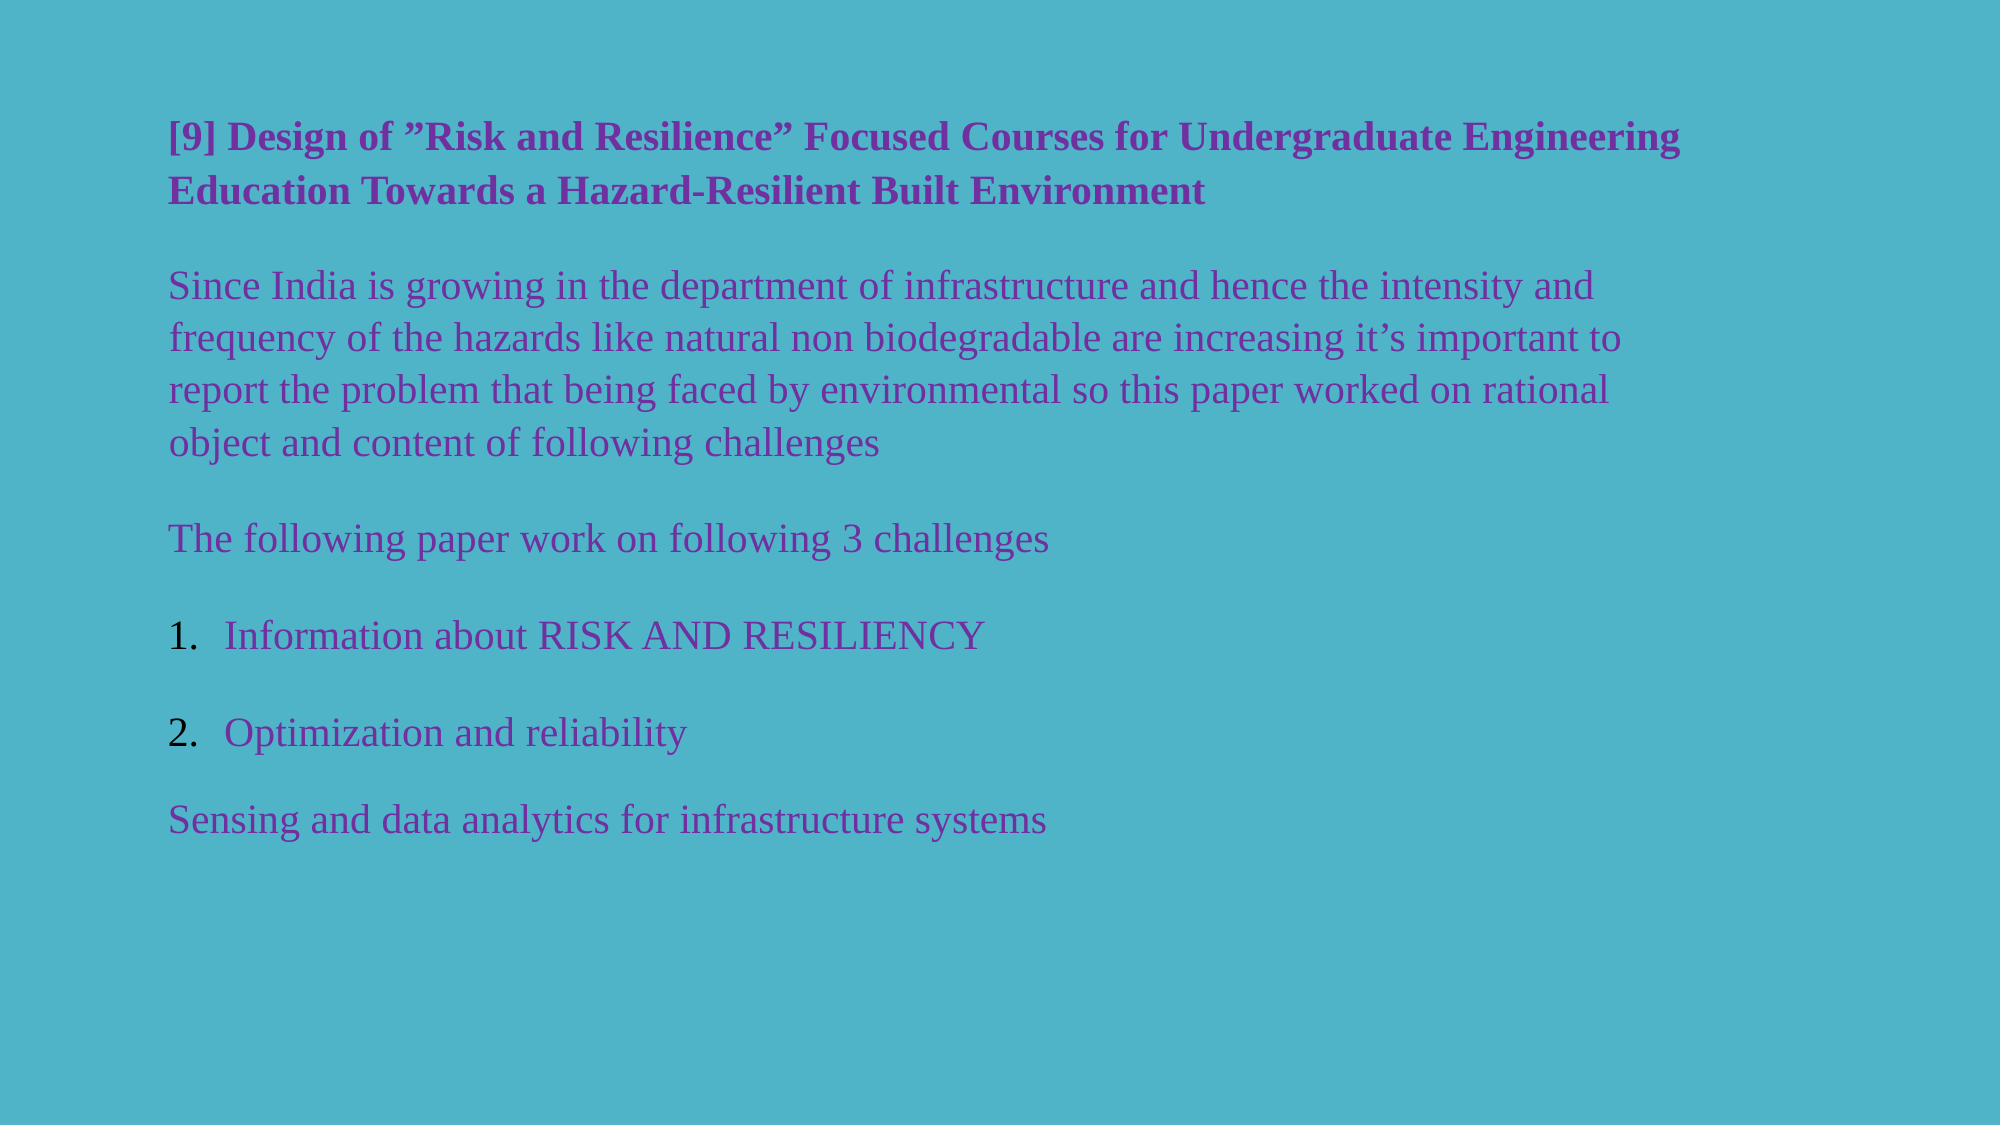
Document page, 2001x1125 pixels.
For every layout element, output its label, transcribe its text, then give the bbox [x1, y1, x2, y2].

subtitle [9] Design of ”Risk and Resilience” Focused Courses for Undergraduate Engineering Education Towards a Hazard-Resilient Built Environment Since India is growing in the department of infrastructure and hence the intensity and frequency of the hazards like natural non biodegradable are increasing it’s important to report the problem that being faced by environmental so this paper worked on rational object and content of following challenges The following paper work on following 3 challenges Information about RISK AND RESILIENCY Optimization and reliability Sensing and data analytics for infrastructure systems [152, 97, 1718, 1019]
